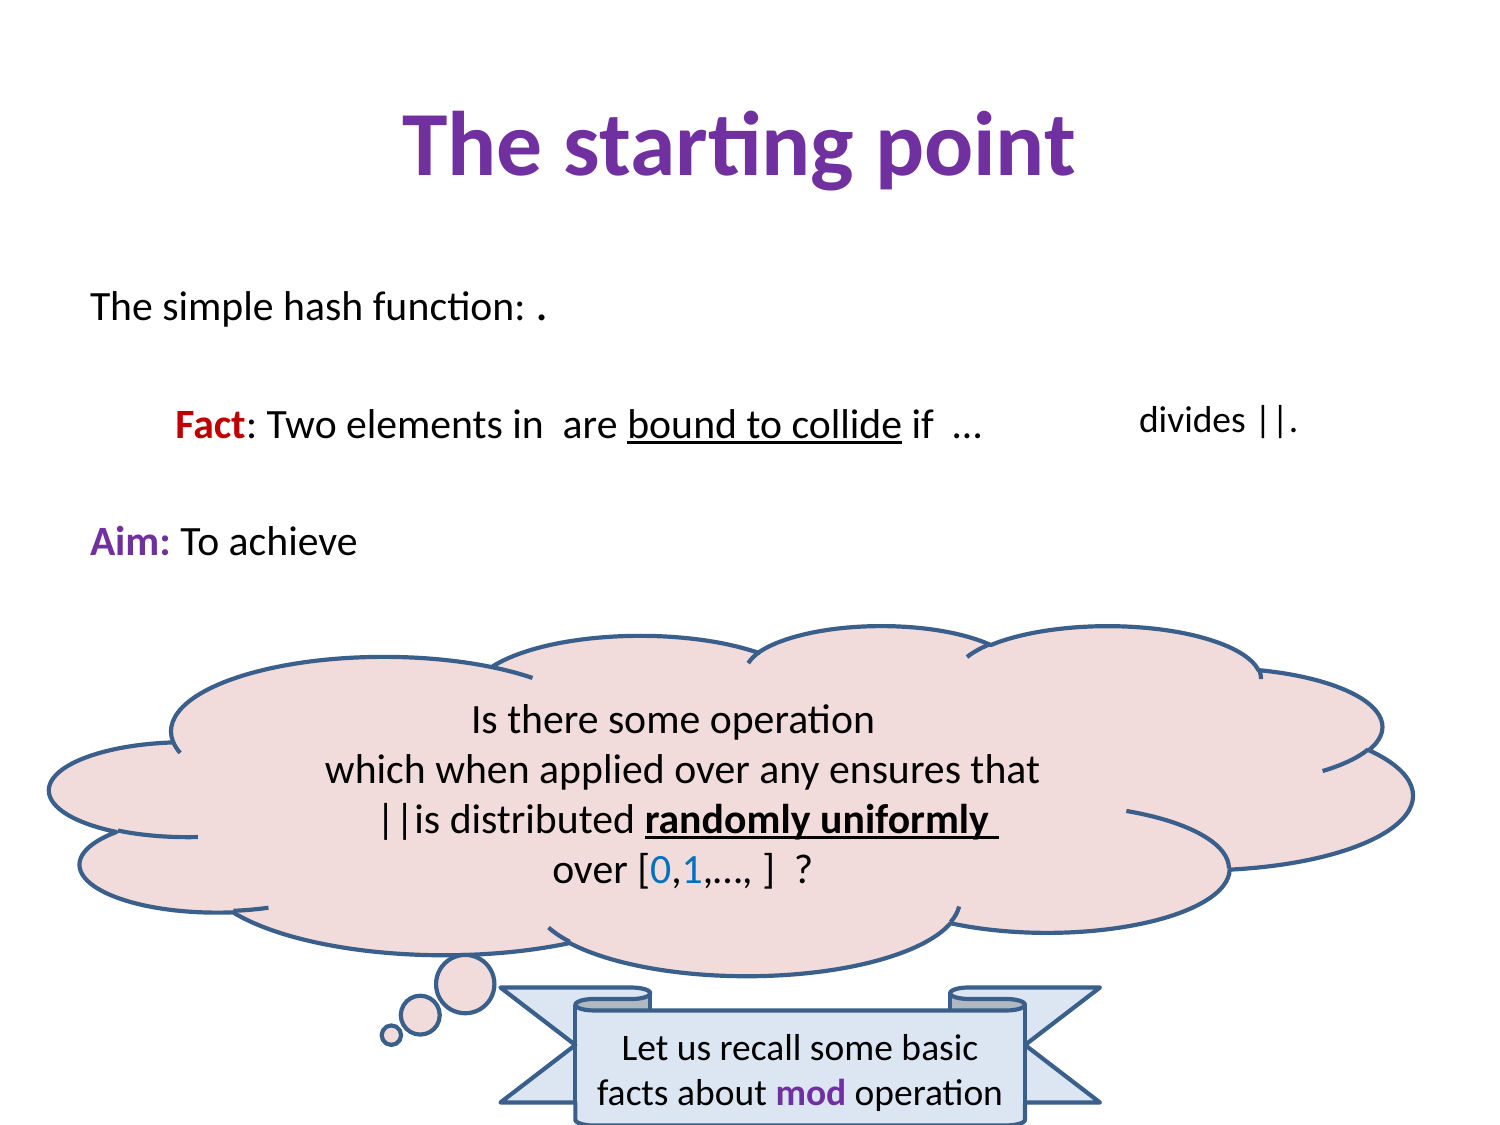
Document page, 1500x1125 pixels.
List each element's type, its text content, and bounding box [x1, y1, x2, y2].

title The starting point [75, 45, 1425, 233]
text_box Let us recall some basic facts about mod operation [498, 985, 1102, 1125]
